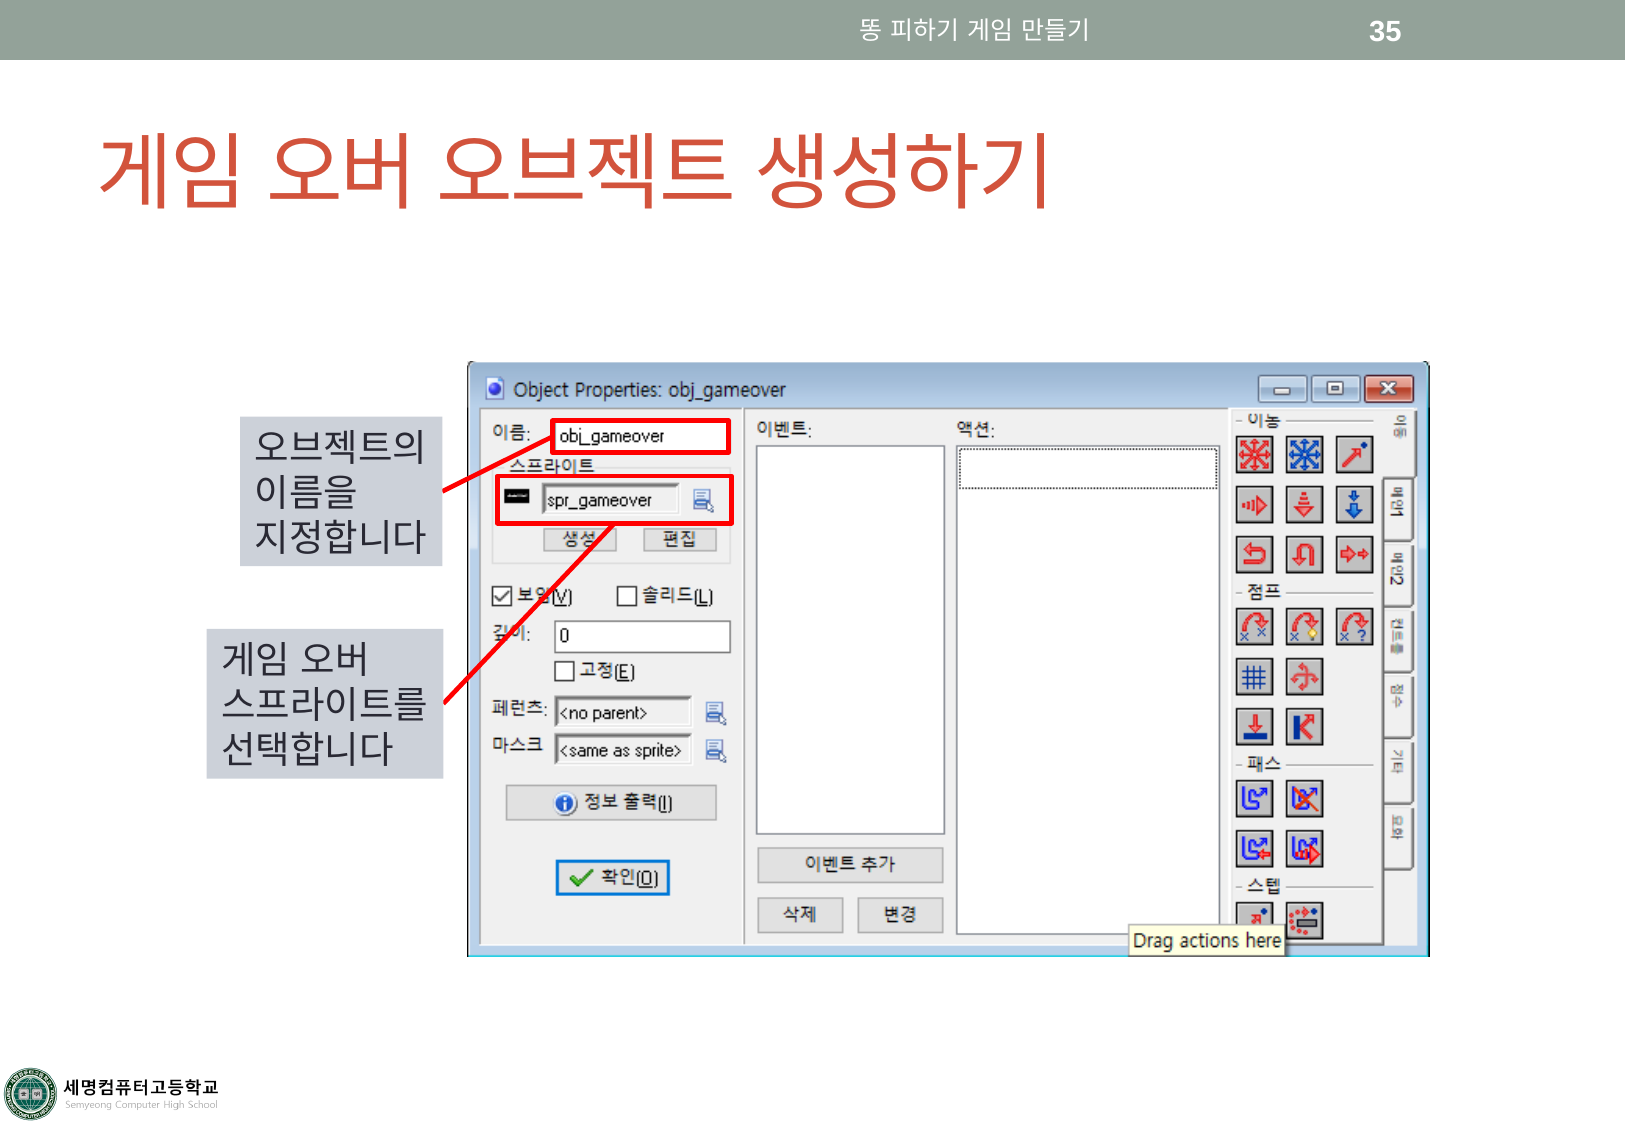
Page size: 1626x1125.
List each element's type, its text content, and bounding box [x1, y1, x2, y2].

title 게임 오버 오브젝트 생성하기 [81, 87, 1544, 250]
slide_number 35 [1354, 3, 1544, 57]
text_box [453, 523, 615, 705]
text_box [450, 436, 553, 493]
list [466, 361, 1430, 958]
text_box 오브젝트의 이름을 지정합니다 [240, 416, 443, 567]
text_box 게임 오버 스프라이트를 선택합니다 [206, 628, 444, 779]
picture [0, 1064, 222, 1125]
footer 똥 피하기 게임 만들기 [609, 3, 1341, 57]
